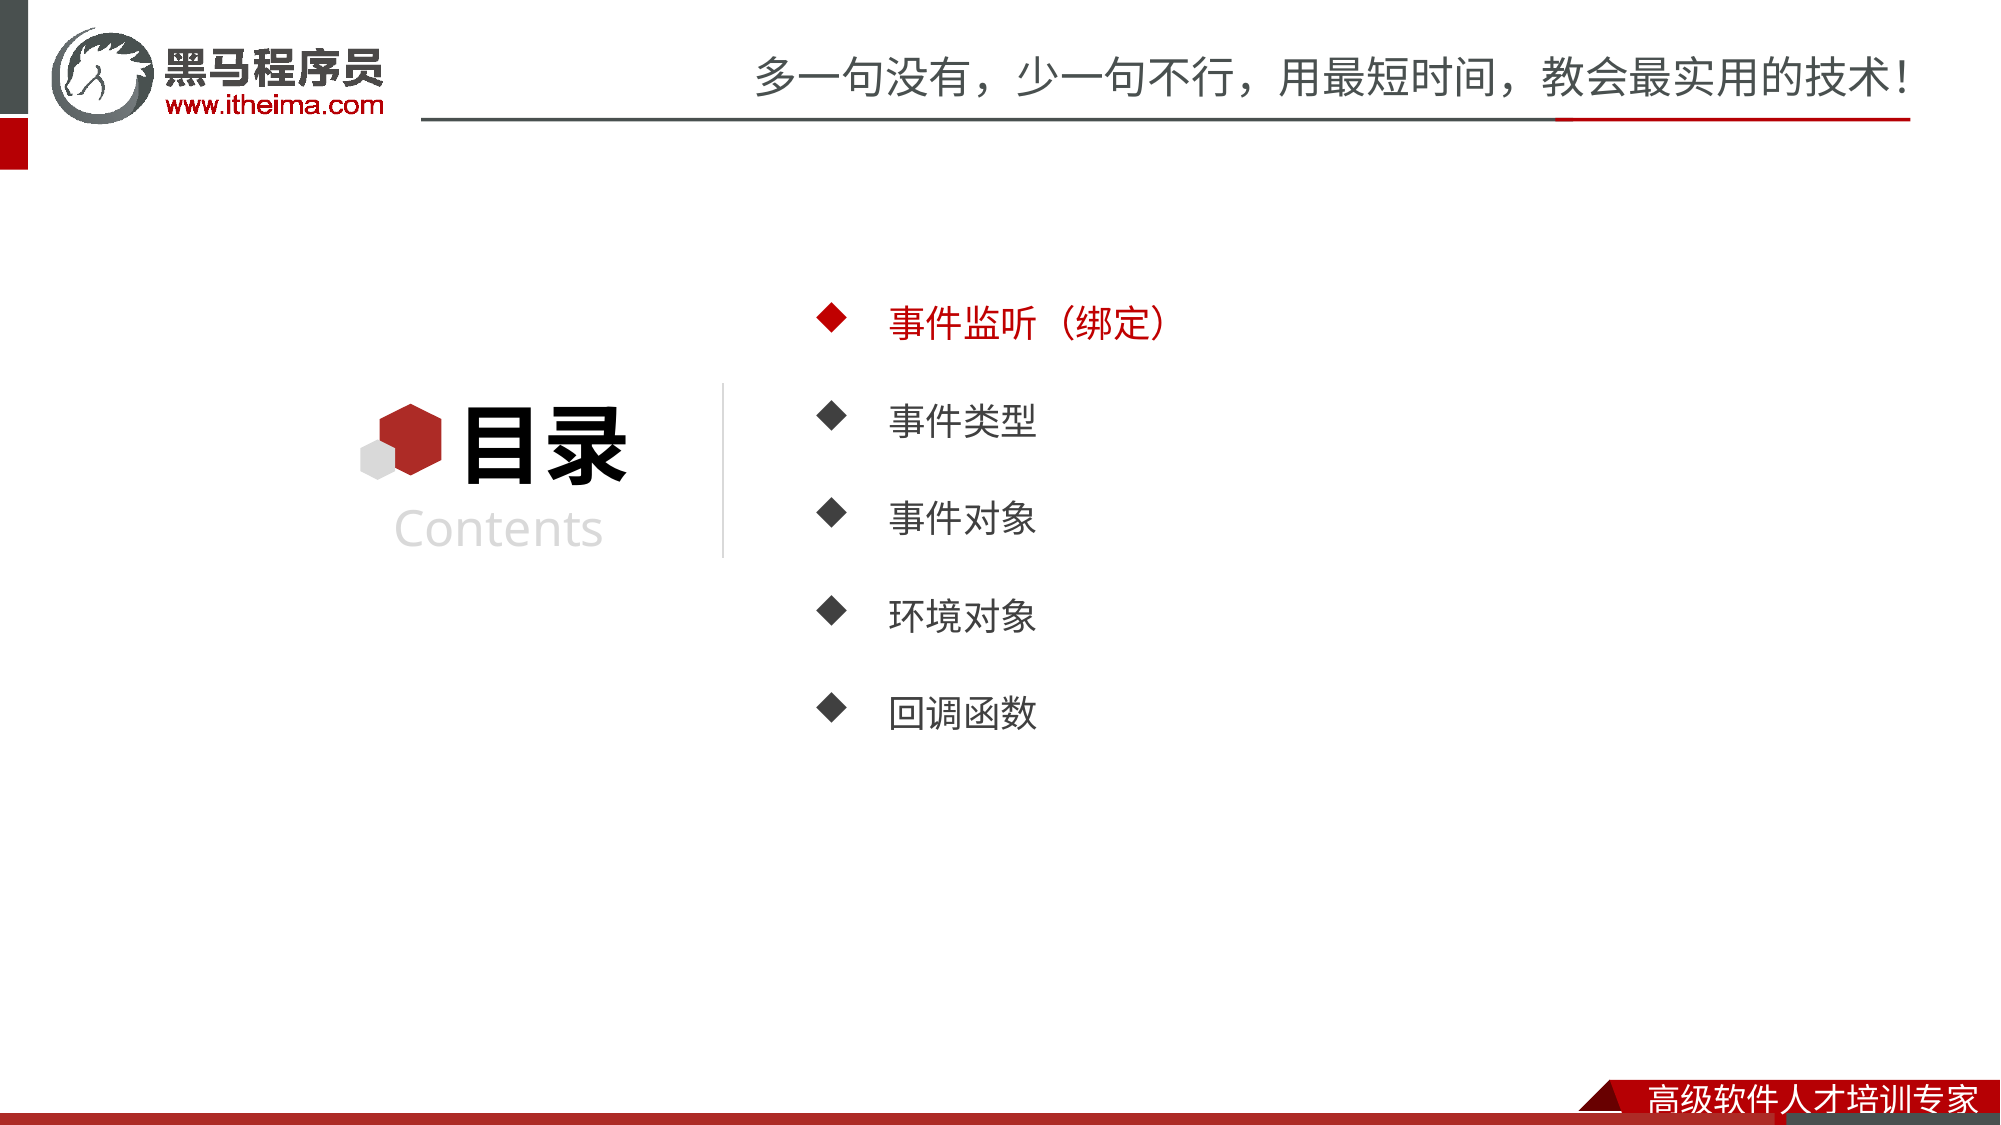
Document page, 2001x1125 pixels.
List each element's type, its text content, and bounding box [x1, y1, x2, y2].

picture [50, 26, 384, 125]
list 事件监听（绑定） 事件类型 事件对象 环境对象 回调函数 [798, 178, 1832, 813]
